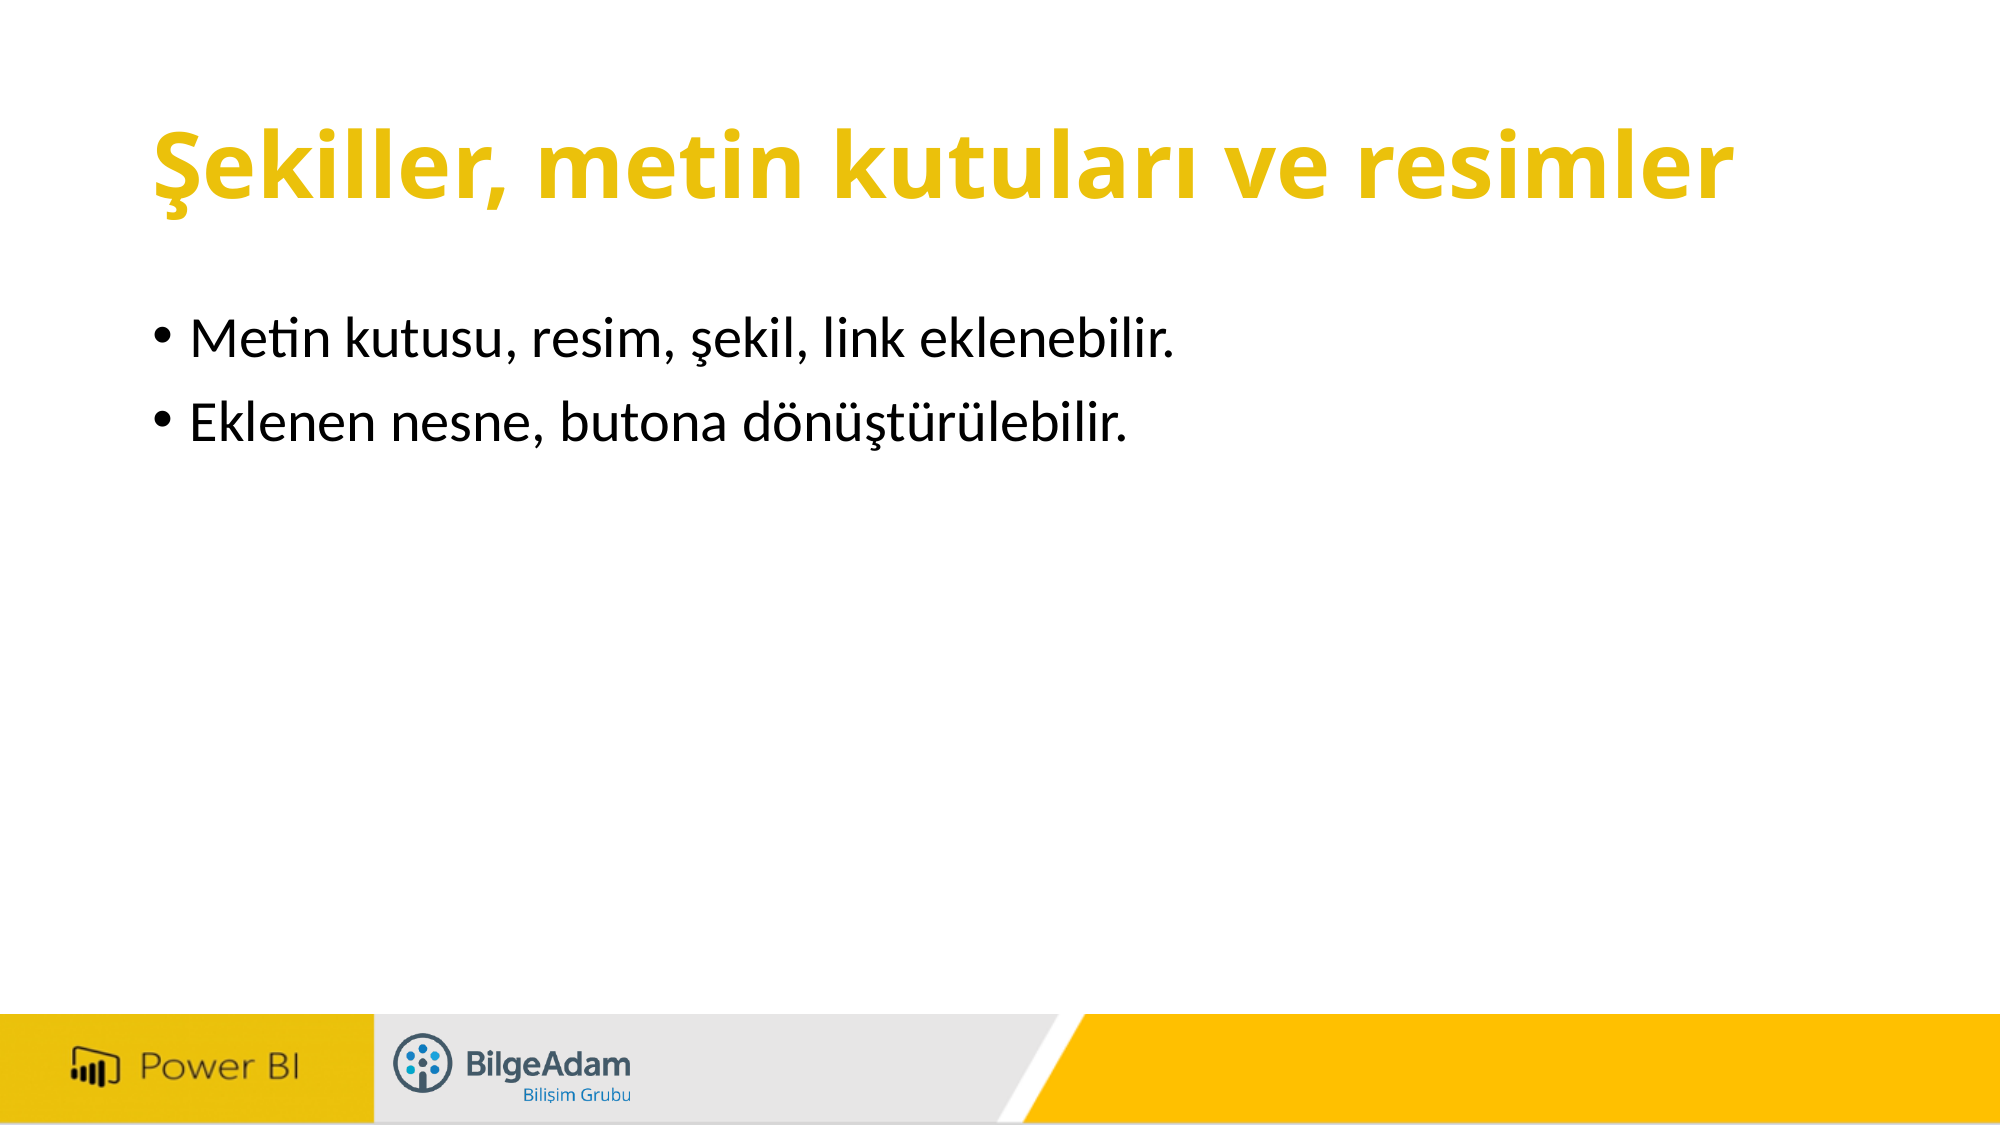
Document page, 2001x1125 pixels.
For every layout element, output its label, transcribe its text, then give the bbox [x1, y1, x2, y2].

list Metin kutusu, resim, şekil, link eklenebilir. Eklenen nesne, butona dönüştürülebilir. [137, 299, 1863, 993]
title Şekiller, metin kutuları ve resimler [137, 59, 1863, 278]
picture [0, 1014, 2000, 1125]
